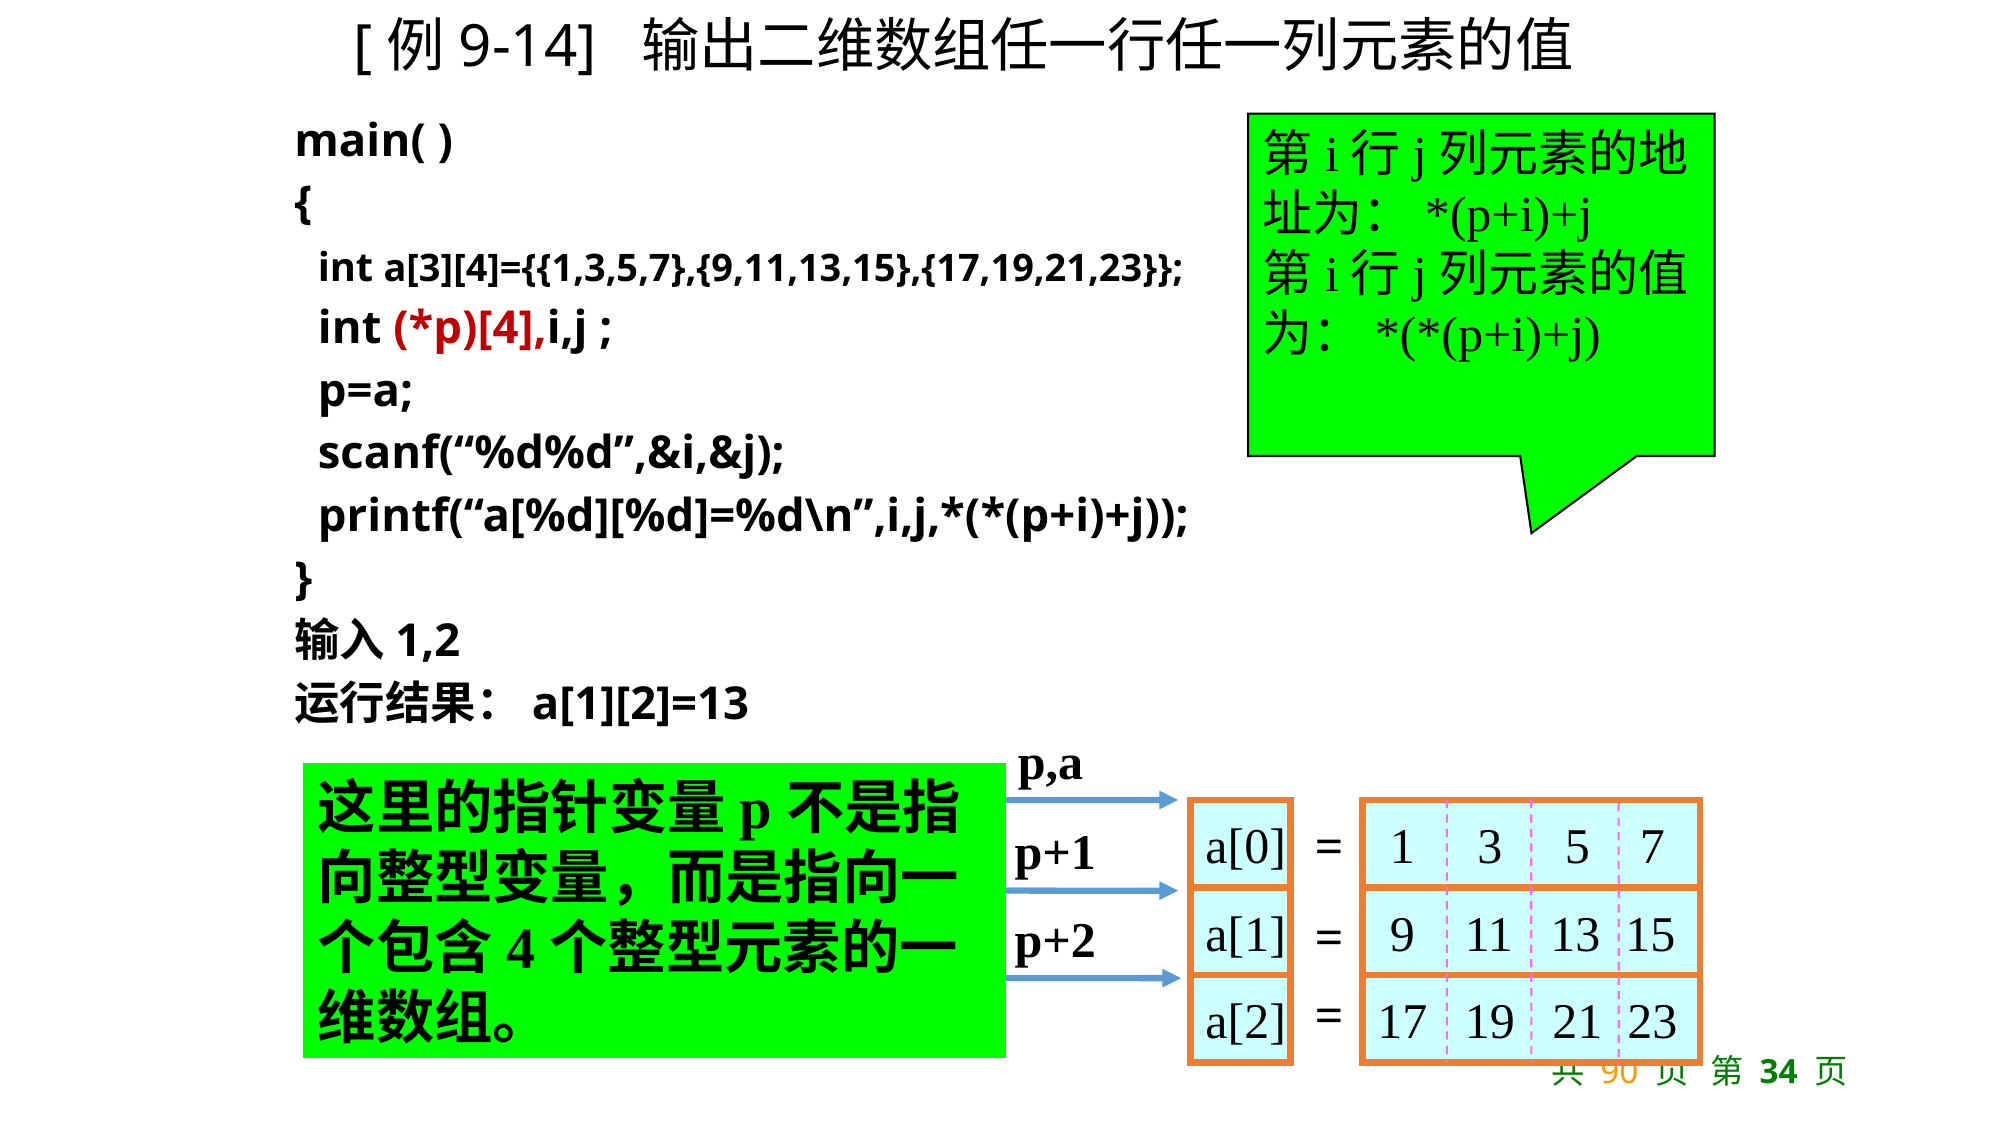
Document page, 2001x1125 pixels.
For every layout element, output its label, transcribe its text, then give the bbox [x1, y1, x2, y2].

list main( ) { int a[3][4]={{1,3,5,7},{9,11,13,15},{17,19,21,23}}; int (*p)[4],i,j ; p=a; scanf(“%d%d”,&i,&j); printf(“a[%d][%d]=%d\n”,i,j,*(*(p+i)+j)); } 输入1,2 运行结果：a[1][2]=13 [279, 113, 1750, 740]
text_box 第i行j列元素的地址为：*(p+i)+j 第i行j列元素的值为：*(*(p+i)+j) [1248, 113, 1715, 534]
title [例9-14] 输出二维数组任一行任一列元素的值 [338, 0, 1664, 95]
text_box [999, 721, 1700, 1066]
text_box 这里的指针变量p不是指向整型变量，而是指向一个包含4个整型元素的一维数组。 [303, 763, 999, 1058]
slide_number 共 90 页 第 34 页 [1412, 1042, 1863, 1103]
